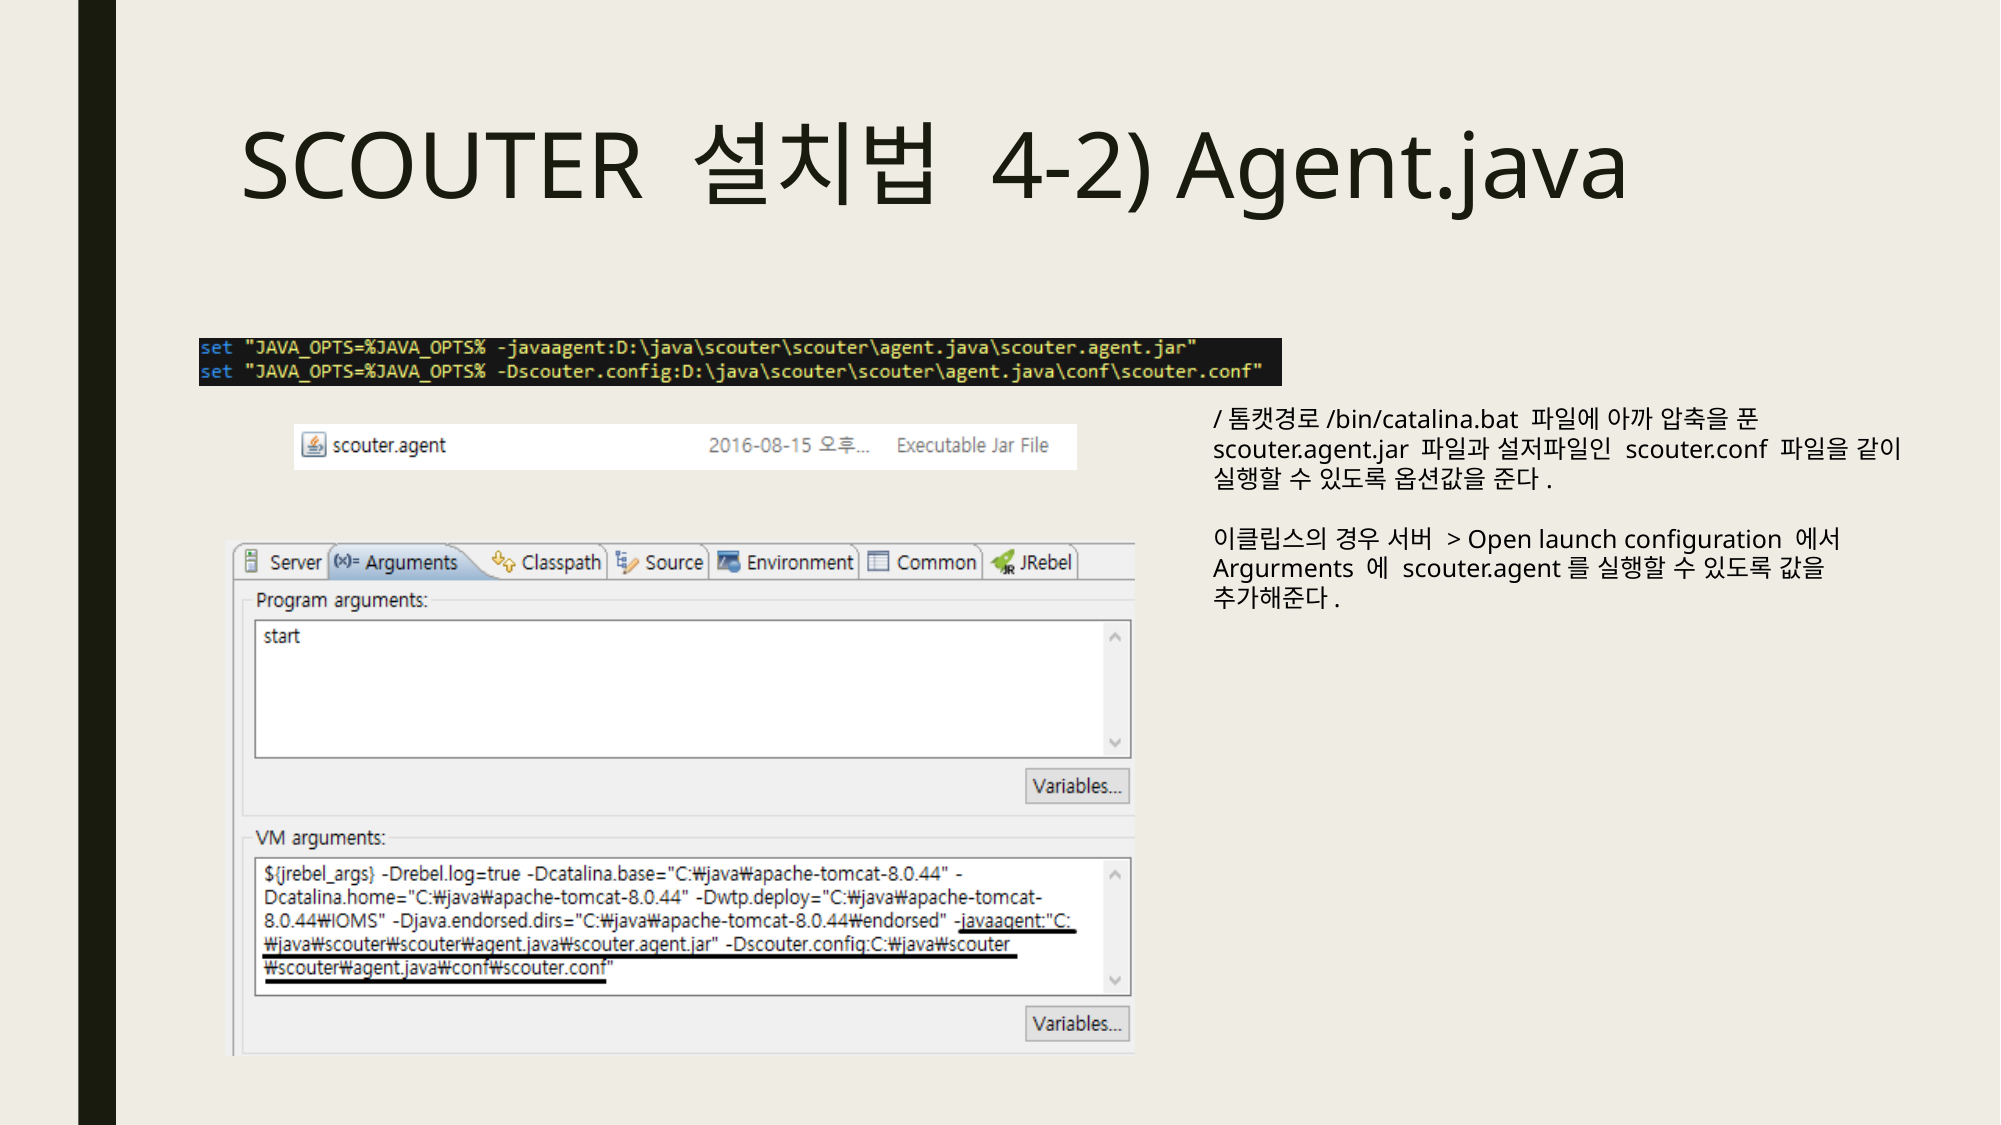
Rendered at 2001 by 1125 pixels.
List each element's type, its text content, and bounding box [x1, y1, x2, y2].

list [199, 338, 1282, 386]
text_box /톰캣경로/bin/catalina.bat 파일에 아까 압축을 푼 scouter.agent.jar 파일과 설저파일인 scouter.conf 파일을 같이 실행할 수 있도록 옵션값을 준다. 이클립스의 경우 서버 > Open launch configuration 에서 Argurments 에 scouter.agent를 실행할 수 있도록 값을 추가해준다. [1198, 306, 1919, 651]
picture [294, 424, 1077, 470]
title SCOUTER 설치법 4-2) Agent.java [225, 112, 1800, 338]
picture [224, 540, 1135, 1056]
